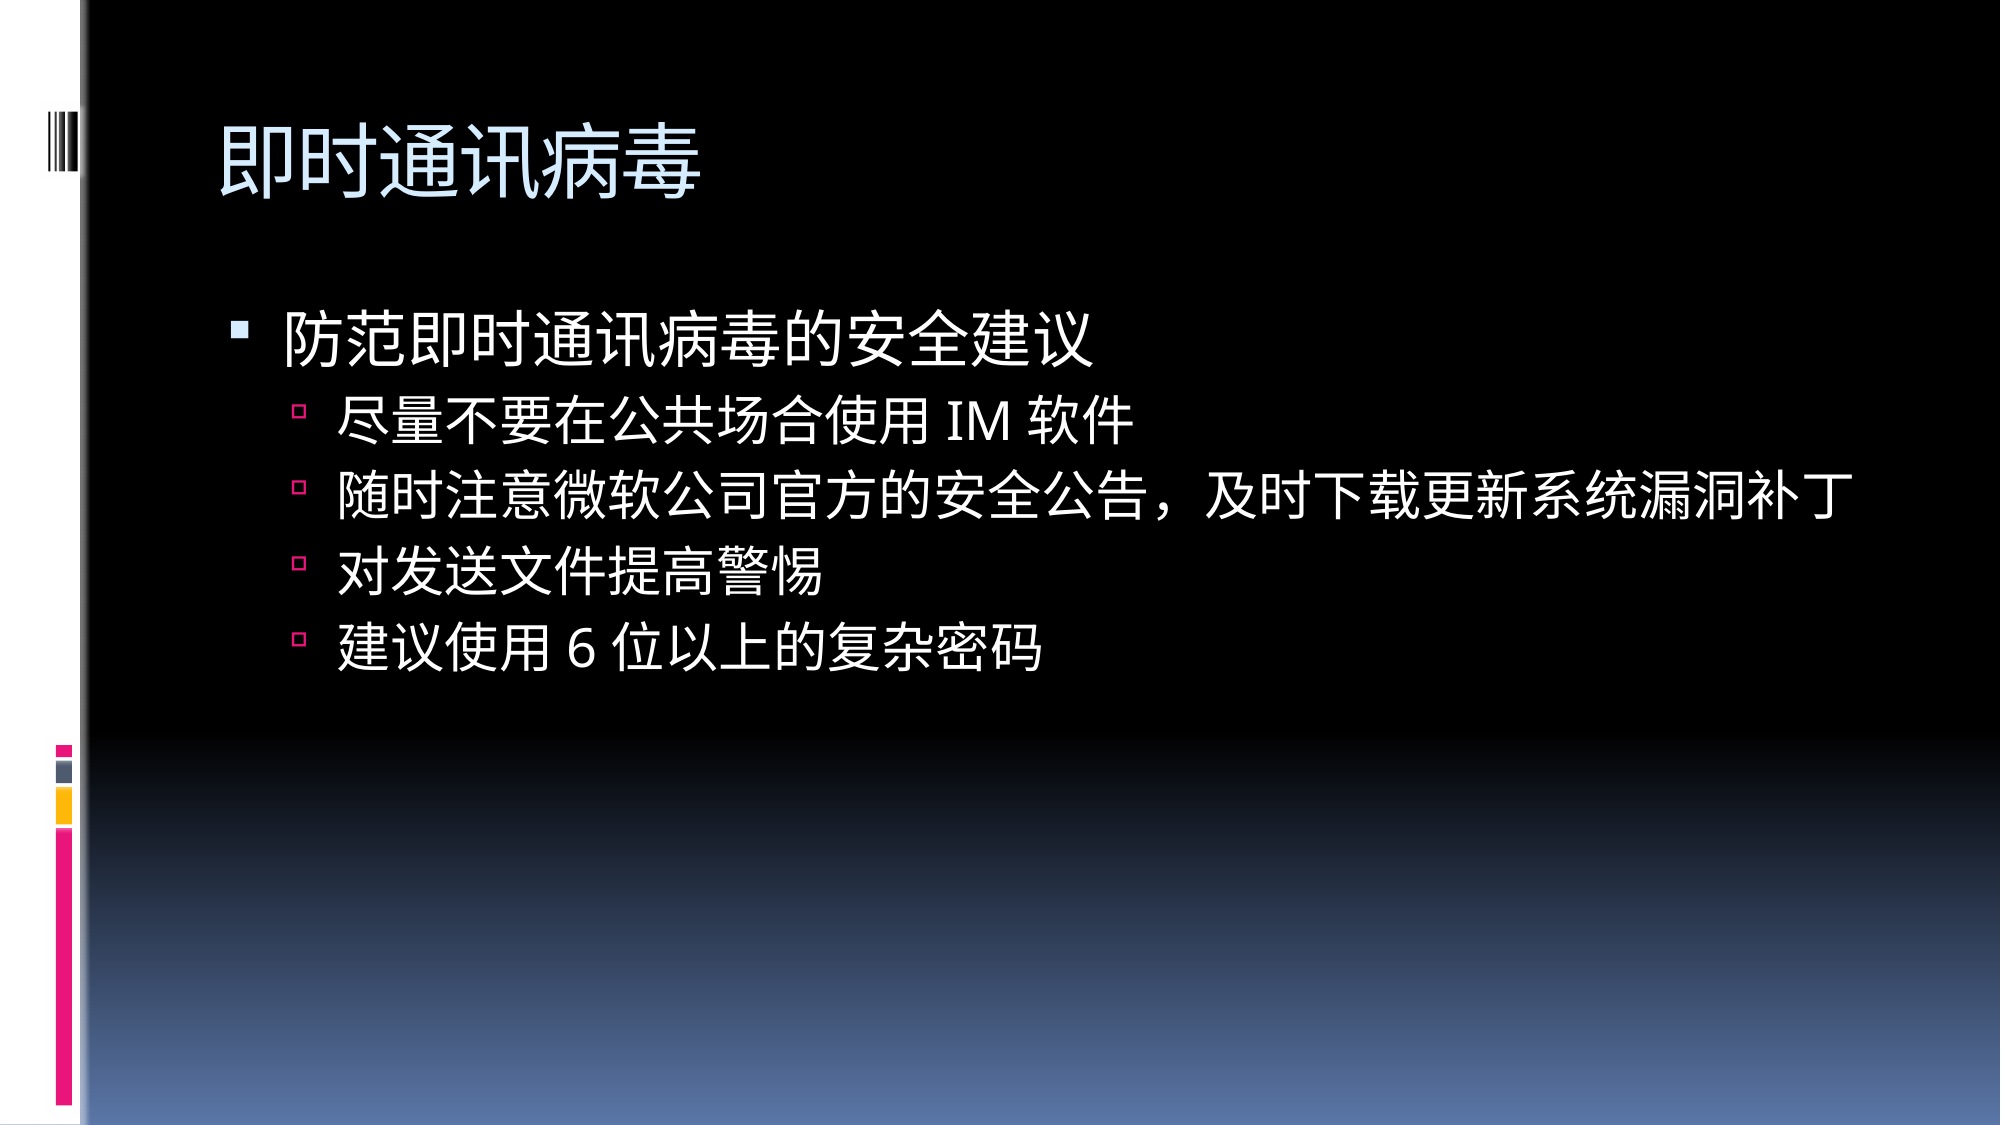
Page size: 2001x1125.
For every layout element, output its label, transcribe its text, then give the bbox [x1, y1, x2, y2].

list 防范即时通讯病毒的安全建议 尽量不要在公共场合使用IM软件 随时注意微软公司官方的安全公告，及时下载更新系统漏洞补丁 对发送文件提高警惕 建议使用6位以上的复杂密码 [200, 292, 1900, 1043]
title 即时通讯病毒 [200, 83, 1900, 234]
